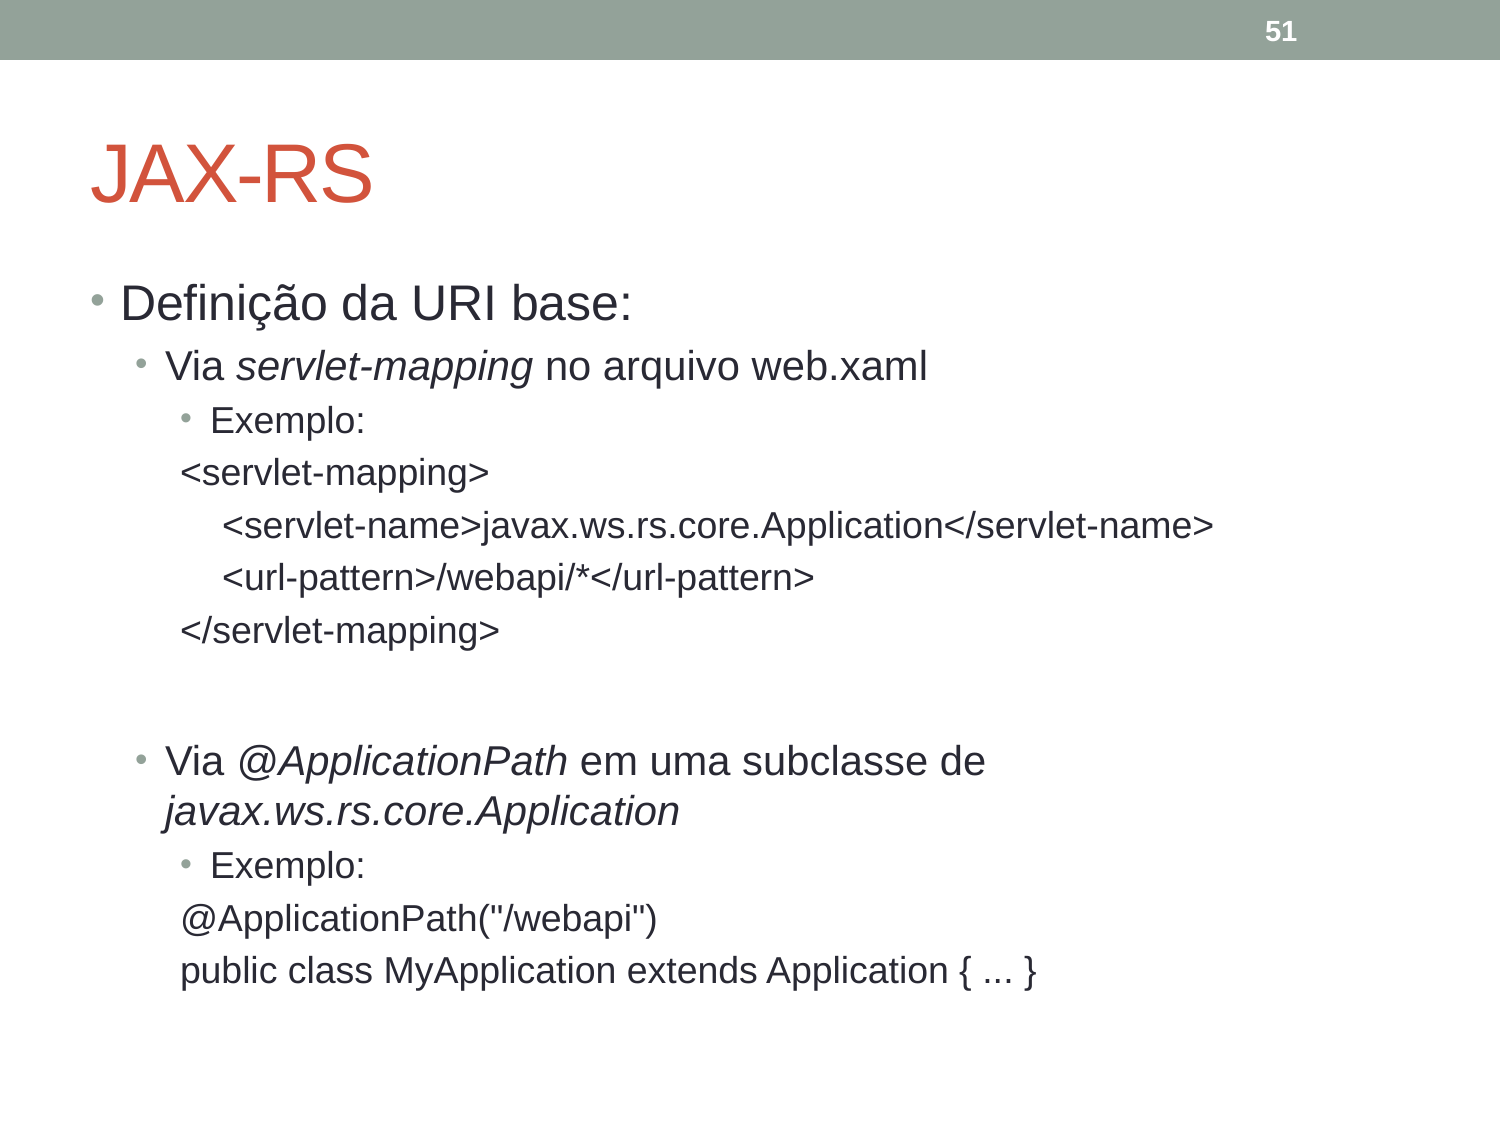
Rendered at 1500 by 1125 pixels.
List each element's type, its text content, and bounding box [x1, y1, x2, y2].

title JAX-RS [75, 87, 1425, 250]
slide_number 51 [1250, 3, 1425, 57]
list Definição da URI base: Via servlet-mapping no arquivo web.xaml Exemplo: <servlet-mapping> <servlet-name>javax.ws.rs.core.Application</servlet-name> <url-pattern>/webapi/*</url-pattern> </servlet-mapping> Via @ApplicationPath em uma subclasse de javax.ws.rs.core.Application Exemplo: @ApplicationPath("/webapi") public class MyApplication extends Application { ... } [75, 262, 1425, 1063]
